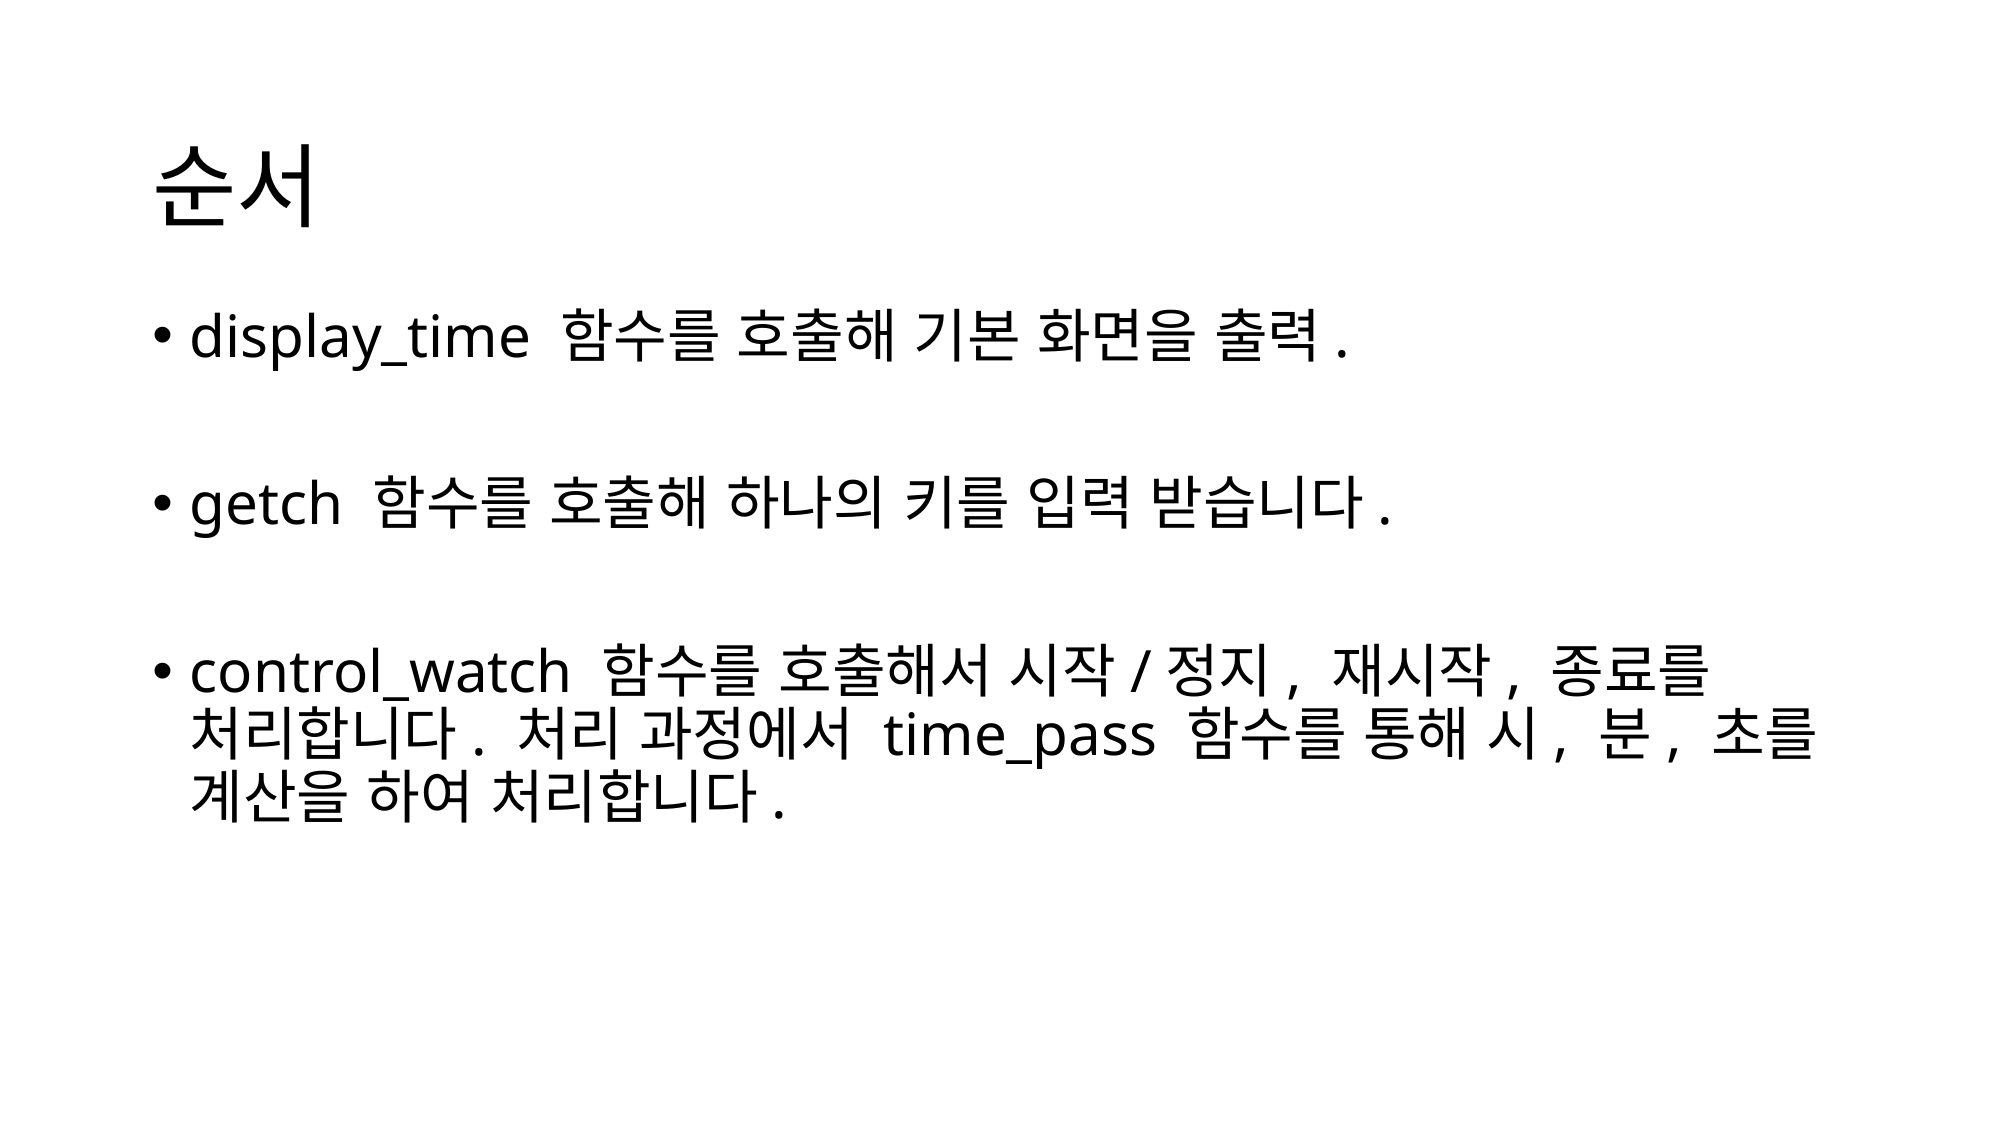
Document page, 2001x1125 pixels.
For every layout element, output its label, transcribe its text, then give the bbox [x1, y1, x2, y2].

title 순서 [137, 82, 1863, 299]
list display_time 함수를 호출해 기본 화면을 출력. getch 함수를 호출해 하나의 키를 입력 받습니다. control_watch 함수를 호출해서 시작/정지, 재시작, 종료를 처리합니다. 처리 과정에서 time_pass 함수를 통해 시, 분, 초를 계산을 하여 처리합니다. [137, 299, 1863, 1014]
